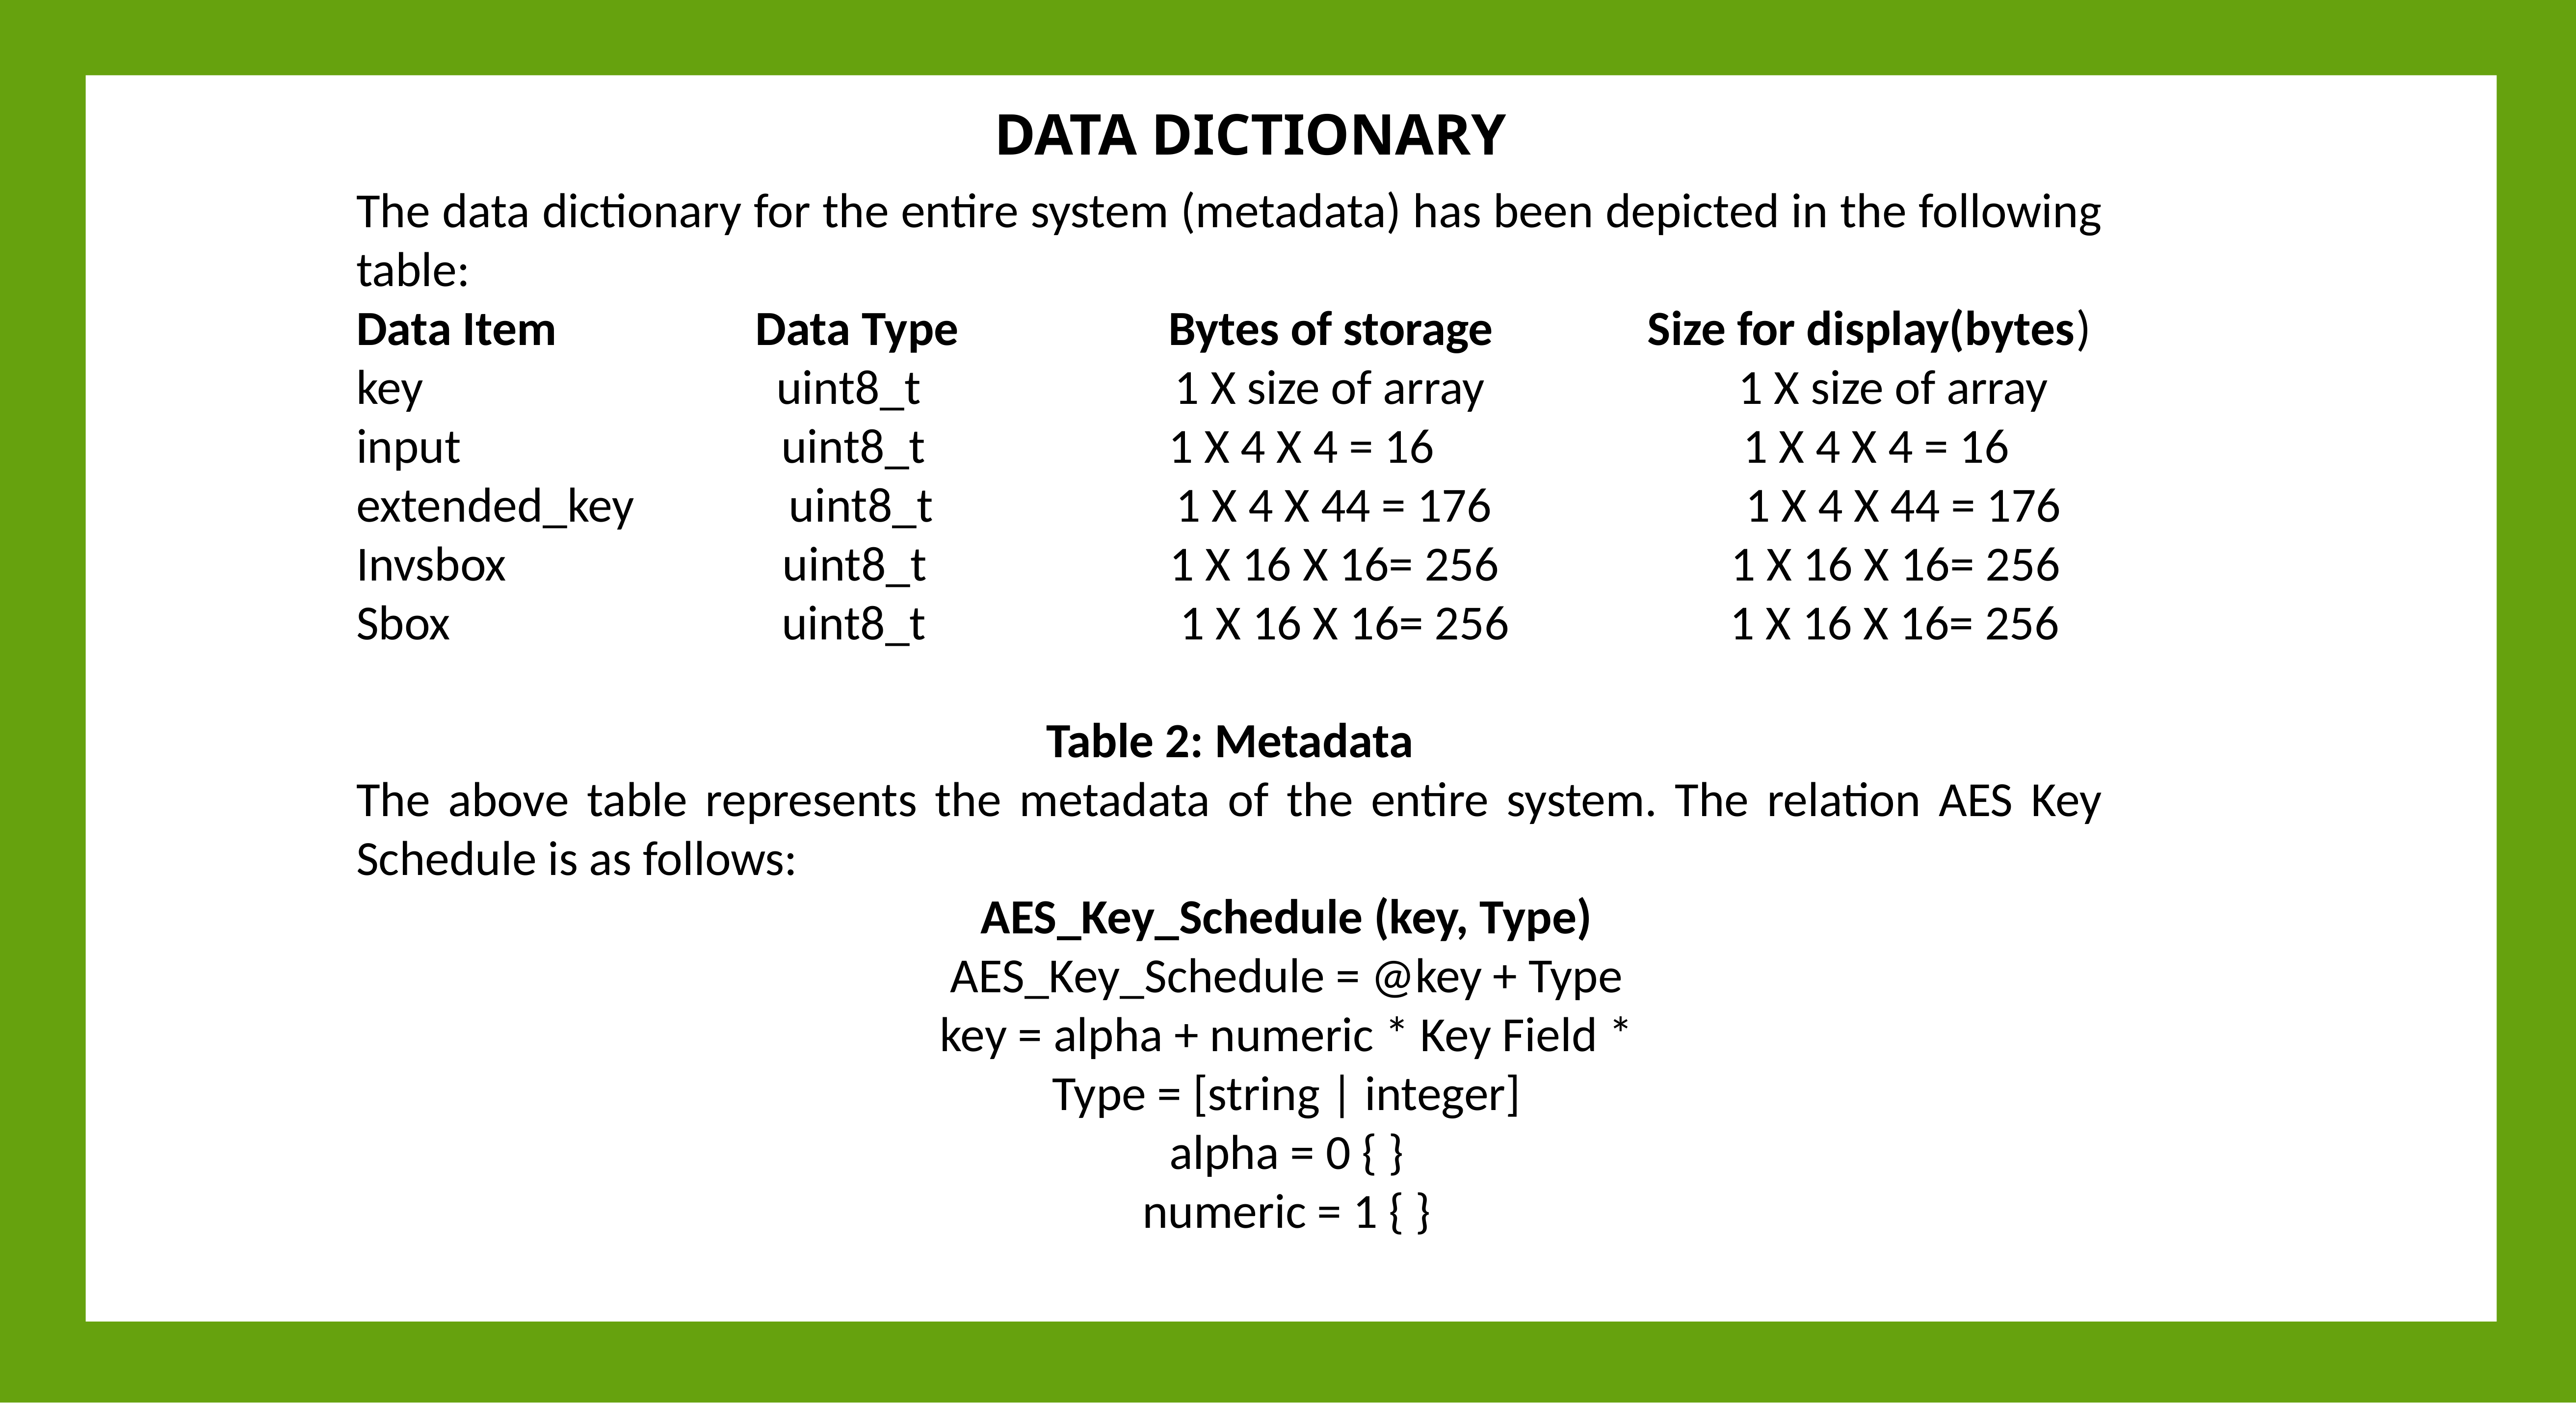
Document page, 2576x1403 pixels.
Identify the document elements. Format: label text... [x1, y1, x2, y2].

text_box [84, 74, 2498, 1323]
text_box DATA DICTIONARY [349, 95, 2152, 170]
text_box The data dictionary for the entire system (metadata) has been depicted in the following table: Data Item Data Type Bytes of storage Size for display(bytes) key uint8_t 1 X size of array 1 X size of array input uint8_t 1 X 4 X 4 = 16 1 X 4 X 4 = 16 extended_key uint8_t 1 X 4 X 44 = 176 1 X 4 X 44 = 176 Invsbox uint8_t 1 X 16 X 16= 256 1 X 16 X 16= 256 Sbox uint8_t 1 X 16 X 16= 256 1 X 16 X 16= 256 Table 2: Metadata The above table represents the metadata of the entire system. The relation AES Key Schedule is as follows: AES_Key_Schedule (key, Type) AES_Key_Schedule = @key + Type key = alpha + numeric * Key Field * Type = [string | integer] alpha = 0 { } numeric = 1 { } [349, 175, 2111, 1242]
